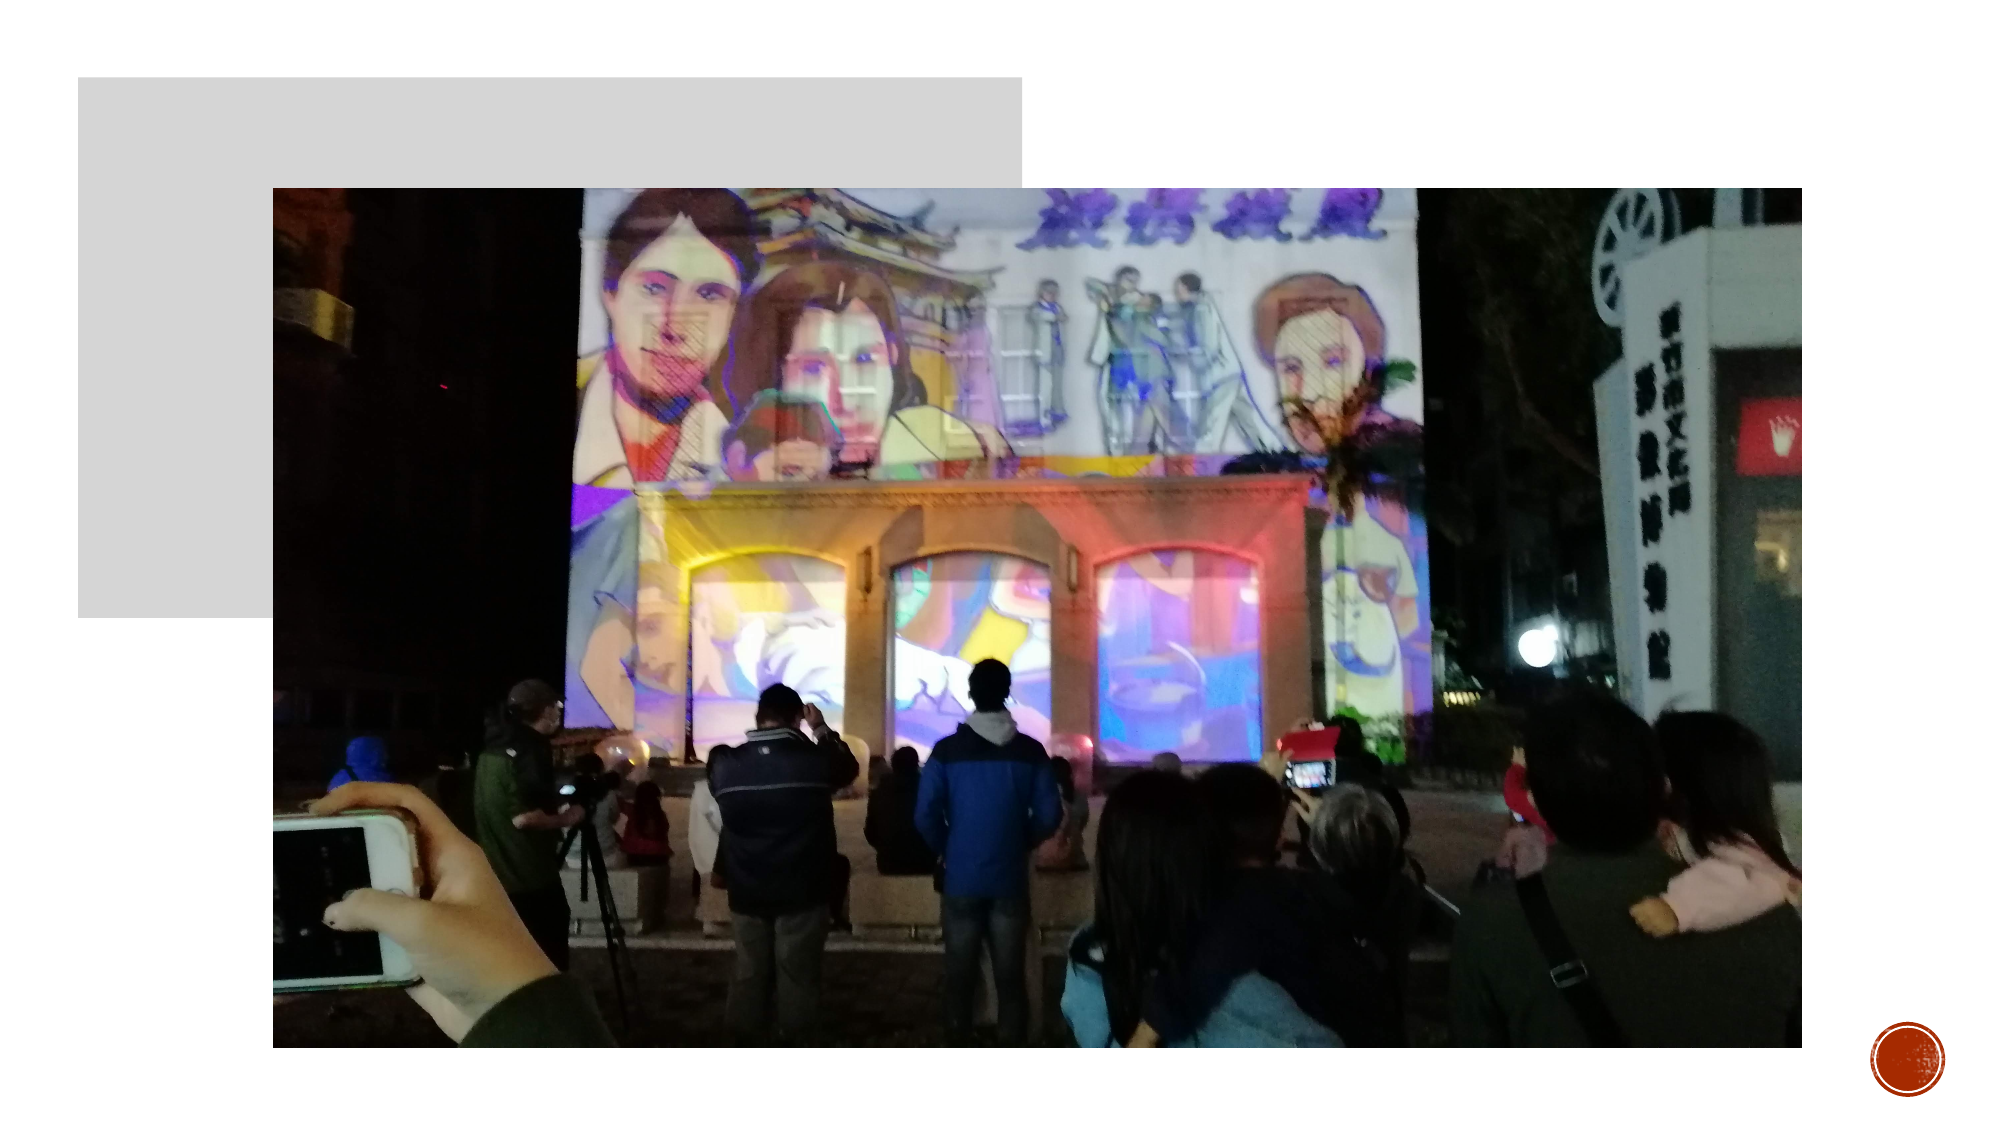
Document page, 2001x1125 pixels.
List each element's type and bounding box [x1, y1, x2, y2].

text_box [78, 77, 1023, 618]
list [278, 192, 1796, 1044]
